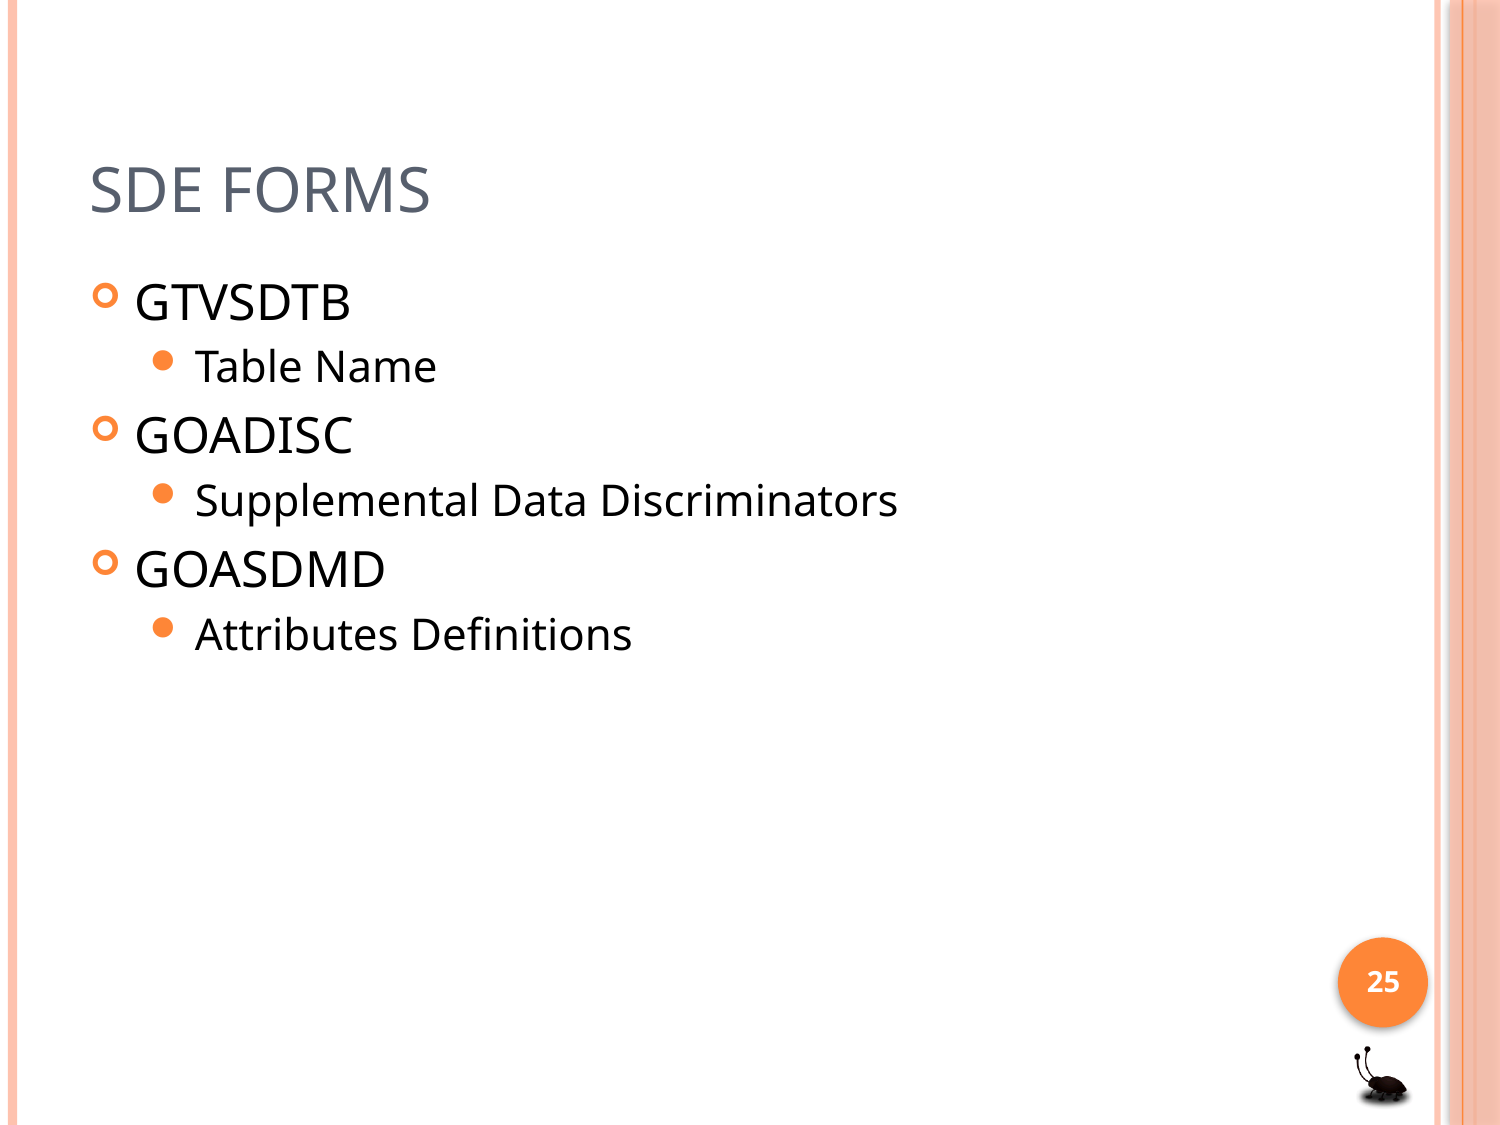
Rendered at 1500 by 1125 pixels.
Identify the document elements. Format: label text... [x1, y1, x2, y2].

picture [1350, 1044, 1416, 1111]
list GTVSDTB Table Name GOADISC Supplemental Data Discriminators GOASDMD Attributes Definitions [75, 262, 1300, 1062]
title SDE Forms [75, 45, 1300, 233]
slide_number 25 [1333, 940, 1434, 1027]
